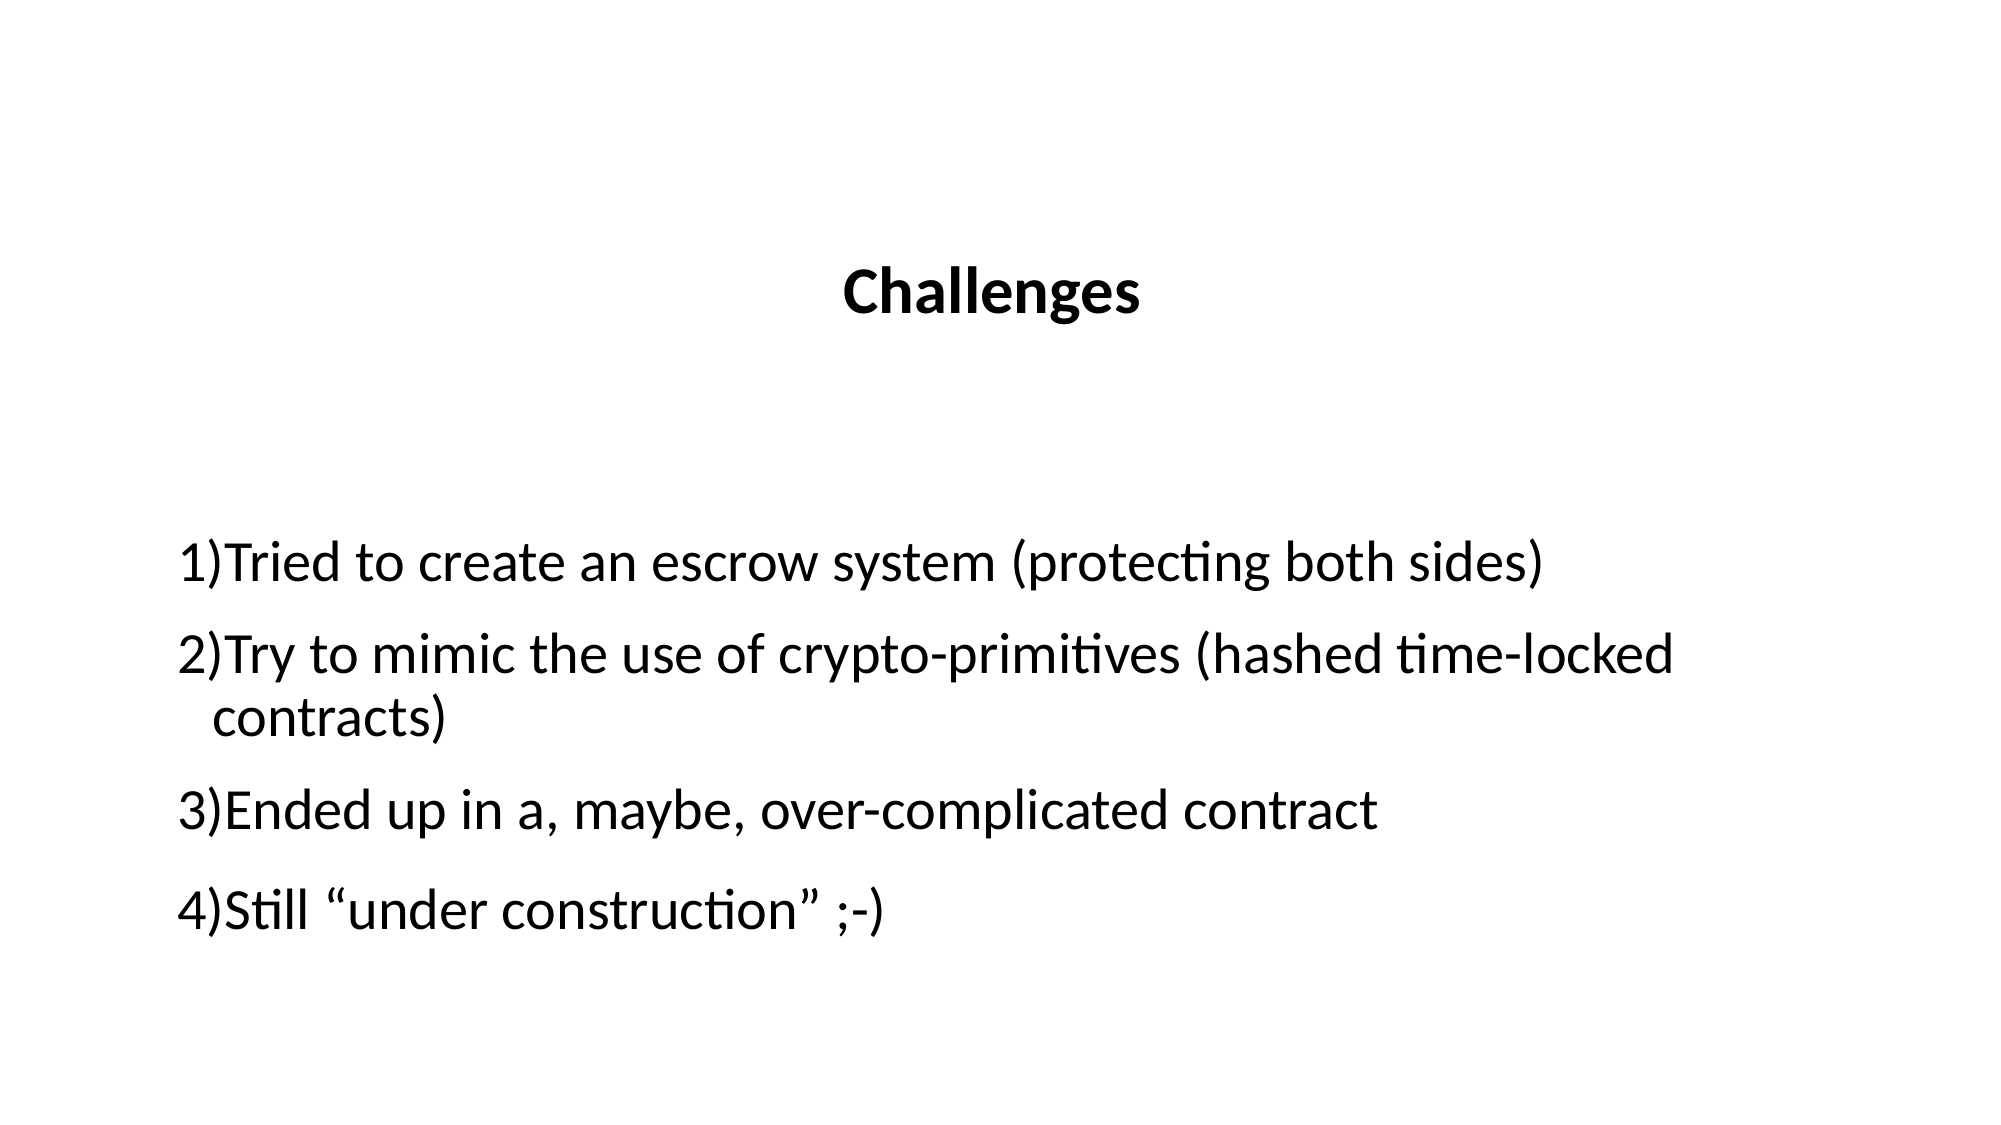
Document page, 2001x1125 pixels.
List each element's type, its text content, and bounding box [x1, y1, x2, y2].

text_box Tried to create an escrow system (protecting both sides) Try to mimic the use of crypto-primitives (hashed time-locked contracts) Ended up in a, maybe, over-complicated contract Still “under construction” ;-) [177, 531, 1900, 1052]
text_box Challenges [249, 184, 1750, 390]
